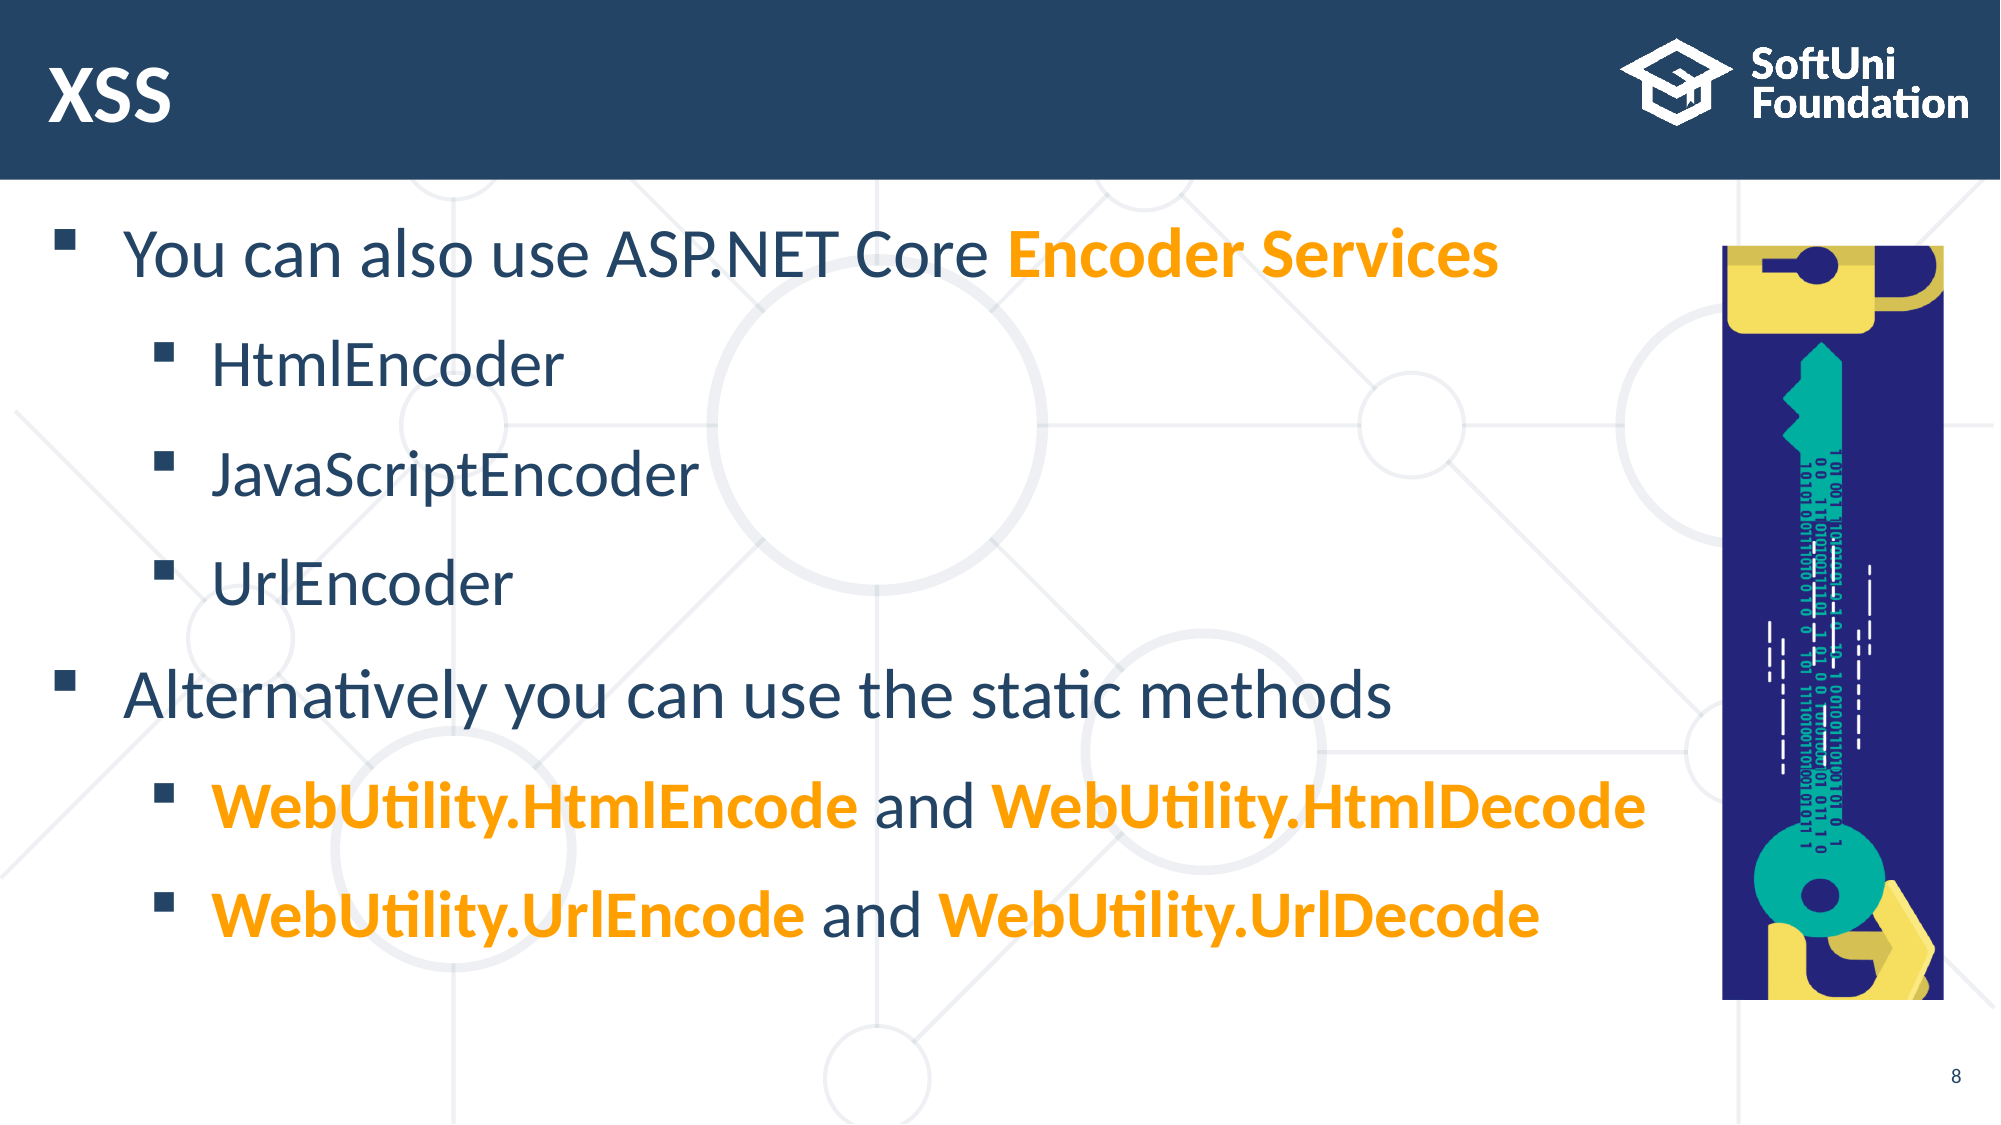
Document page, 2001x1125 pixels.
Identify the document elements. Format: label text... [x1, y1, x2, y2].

picture [1455, 246, 2000, 999]
list You can also use ASP.NET Core Encoder Services HtmlEncoder JavaScriptEncoder UrlEncoder Alternatively you can use the static methods WebUtility.HtmlEncode and WebUtility.HtmlDecode WebUtility.UrlEncode and WebUtility.UrlDecode [31, 196, 1970, 1090]
picture [1619, 38, 1968, 126]
slide_number 8 [1897, 1049, 1968, 1101]
title XSS [31, 16, 1591, 162]
